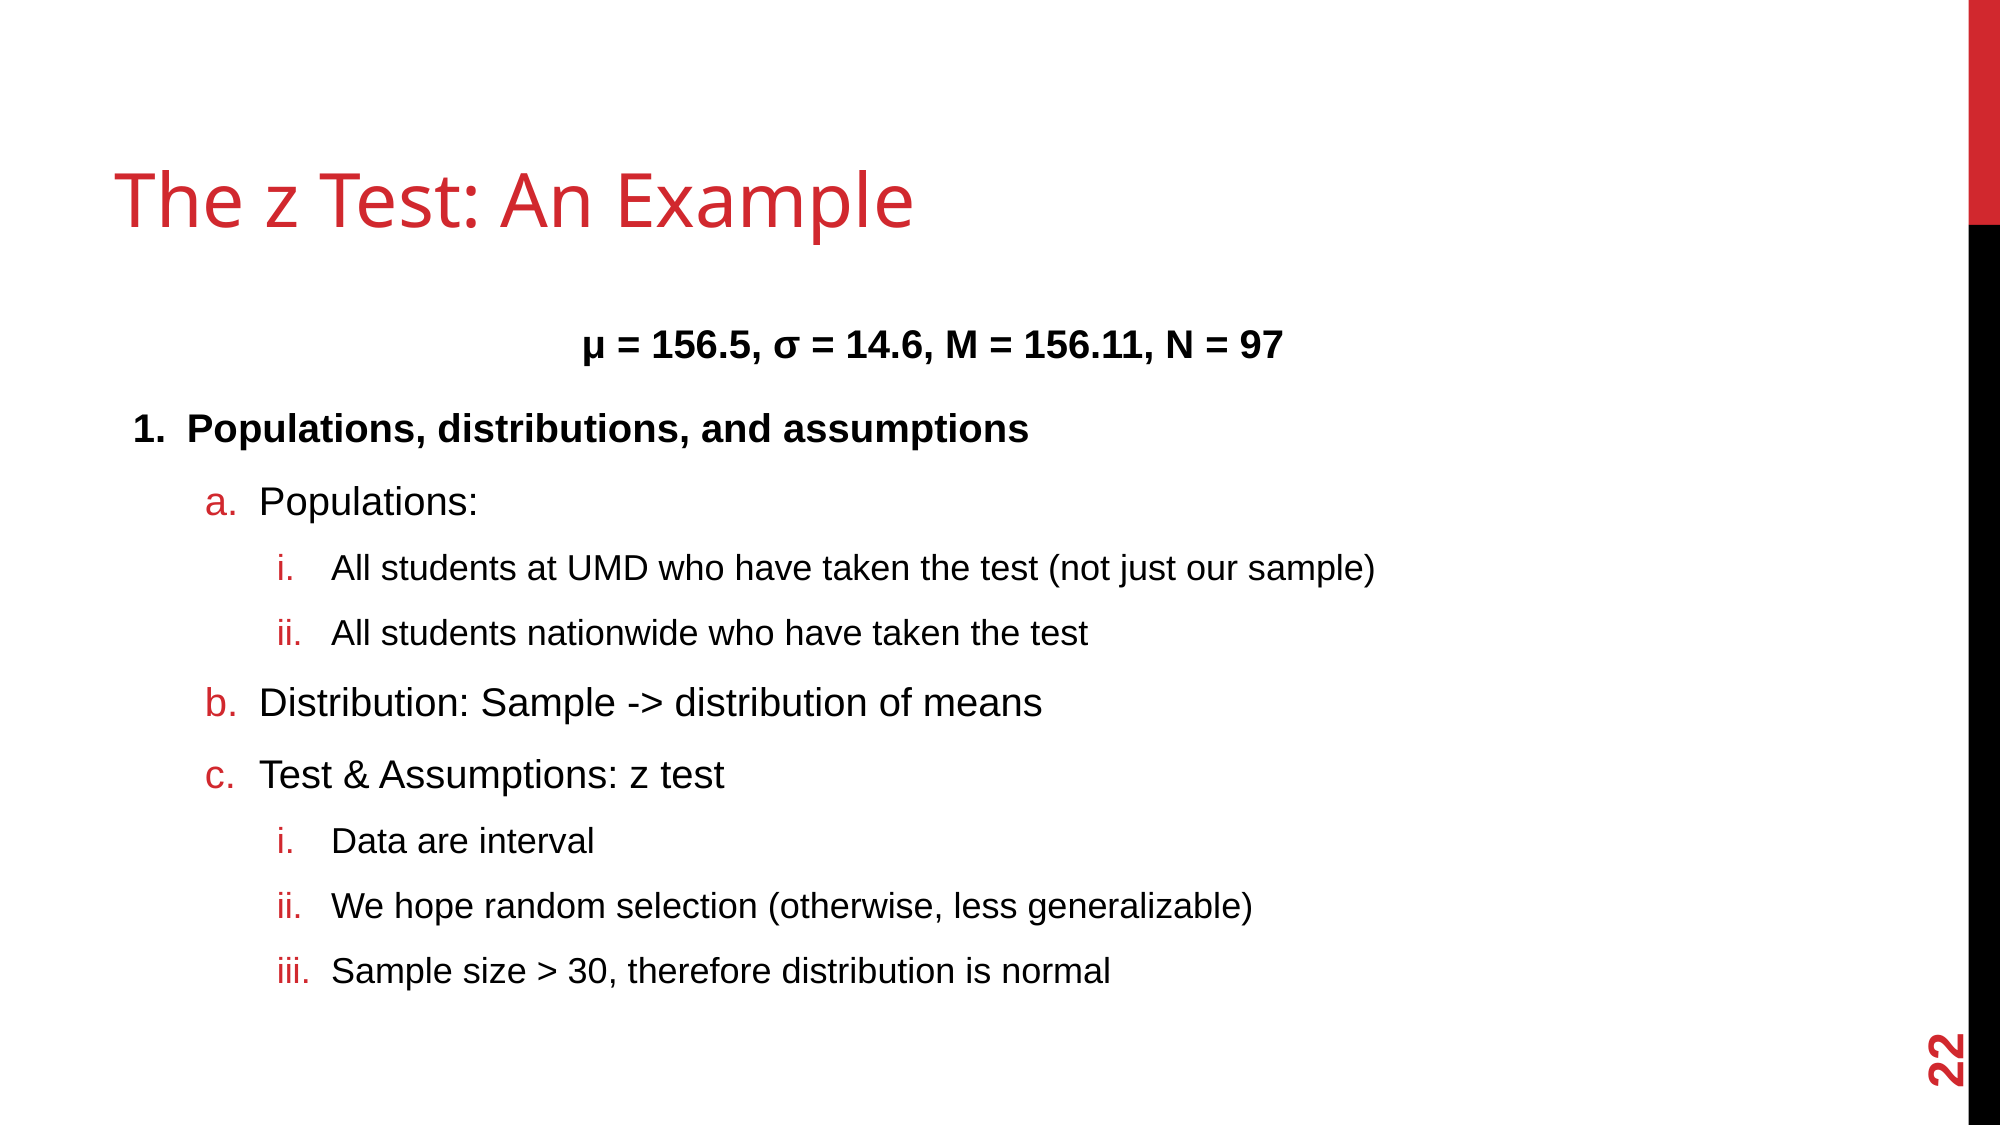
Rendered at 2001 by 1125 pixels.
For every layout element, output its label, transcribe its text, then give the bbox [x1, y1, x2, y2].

title The z Test: An Example [99, 25, 1367, 250]
list μ = 156.5, σ = 14.6, M = 156.11, N = 97 Populations, distributions, and assumptions Populations: All students at UMD who have taken the test (not just our sample) All students nationwide who have taken the test Distribution: Sample -> distribution of means Test & Assumptions: z test Data are interval We hope random selection (otherwise, less generalizable) Sample size > 30, therefore distribution is normal [99, 287, 1767, 1005]
slide_number ‹#› [1903, 887, 1984, 1104]
